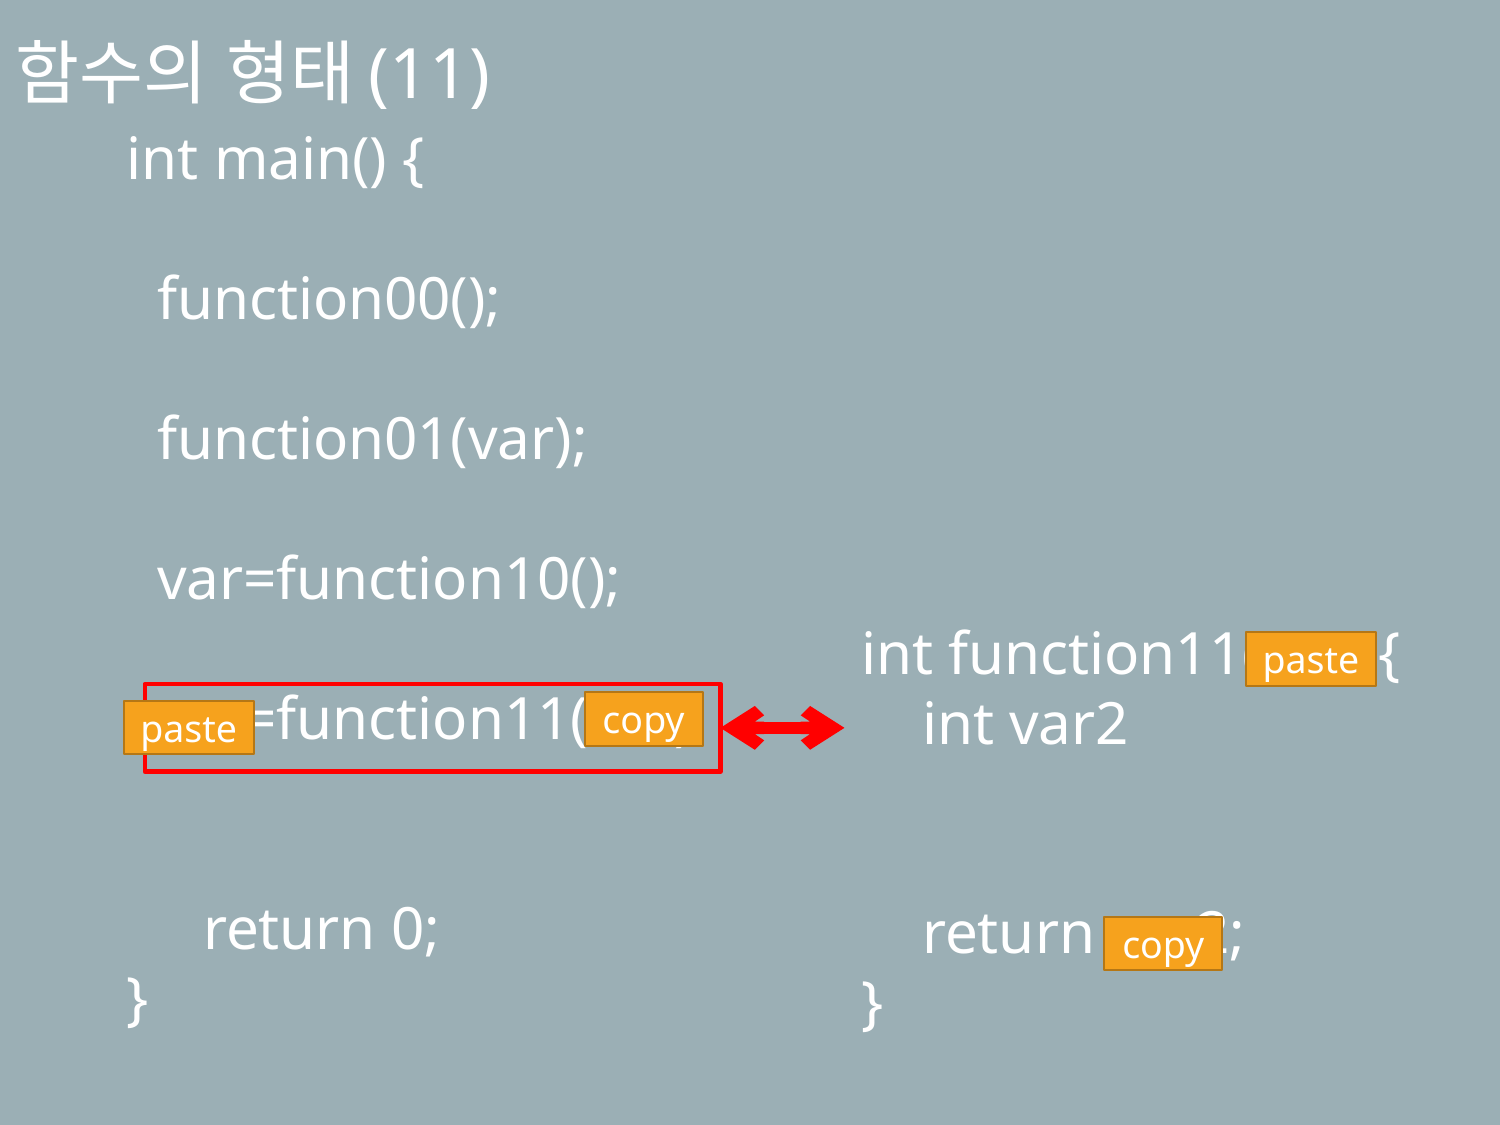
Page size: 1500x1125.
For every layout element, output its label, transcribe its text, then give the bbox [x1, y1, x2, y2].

text_box copy [1103, 916, 1223, 971]
text_box int function11(var) { int var2 return var2; } [846, 608, 1459, 1043]
text_box [144, 683, 721, 773]
text_box paste [1245, 631, 1377, 687]
text_box copy [584, 691, 704, 747]
subtitle 함수의 형태(11) [0, 21, 1258, 122]
text_box paste [123, 700, 255, 755]
text_box int main() { function00(); function01(var); var=function10(); var=function11(var); return 0; } [112, 113, 786, 1039]
